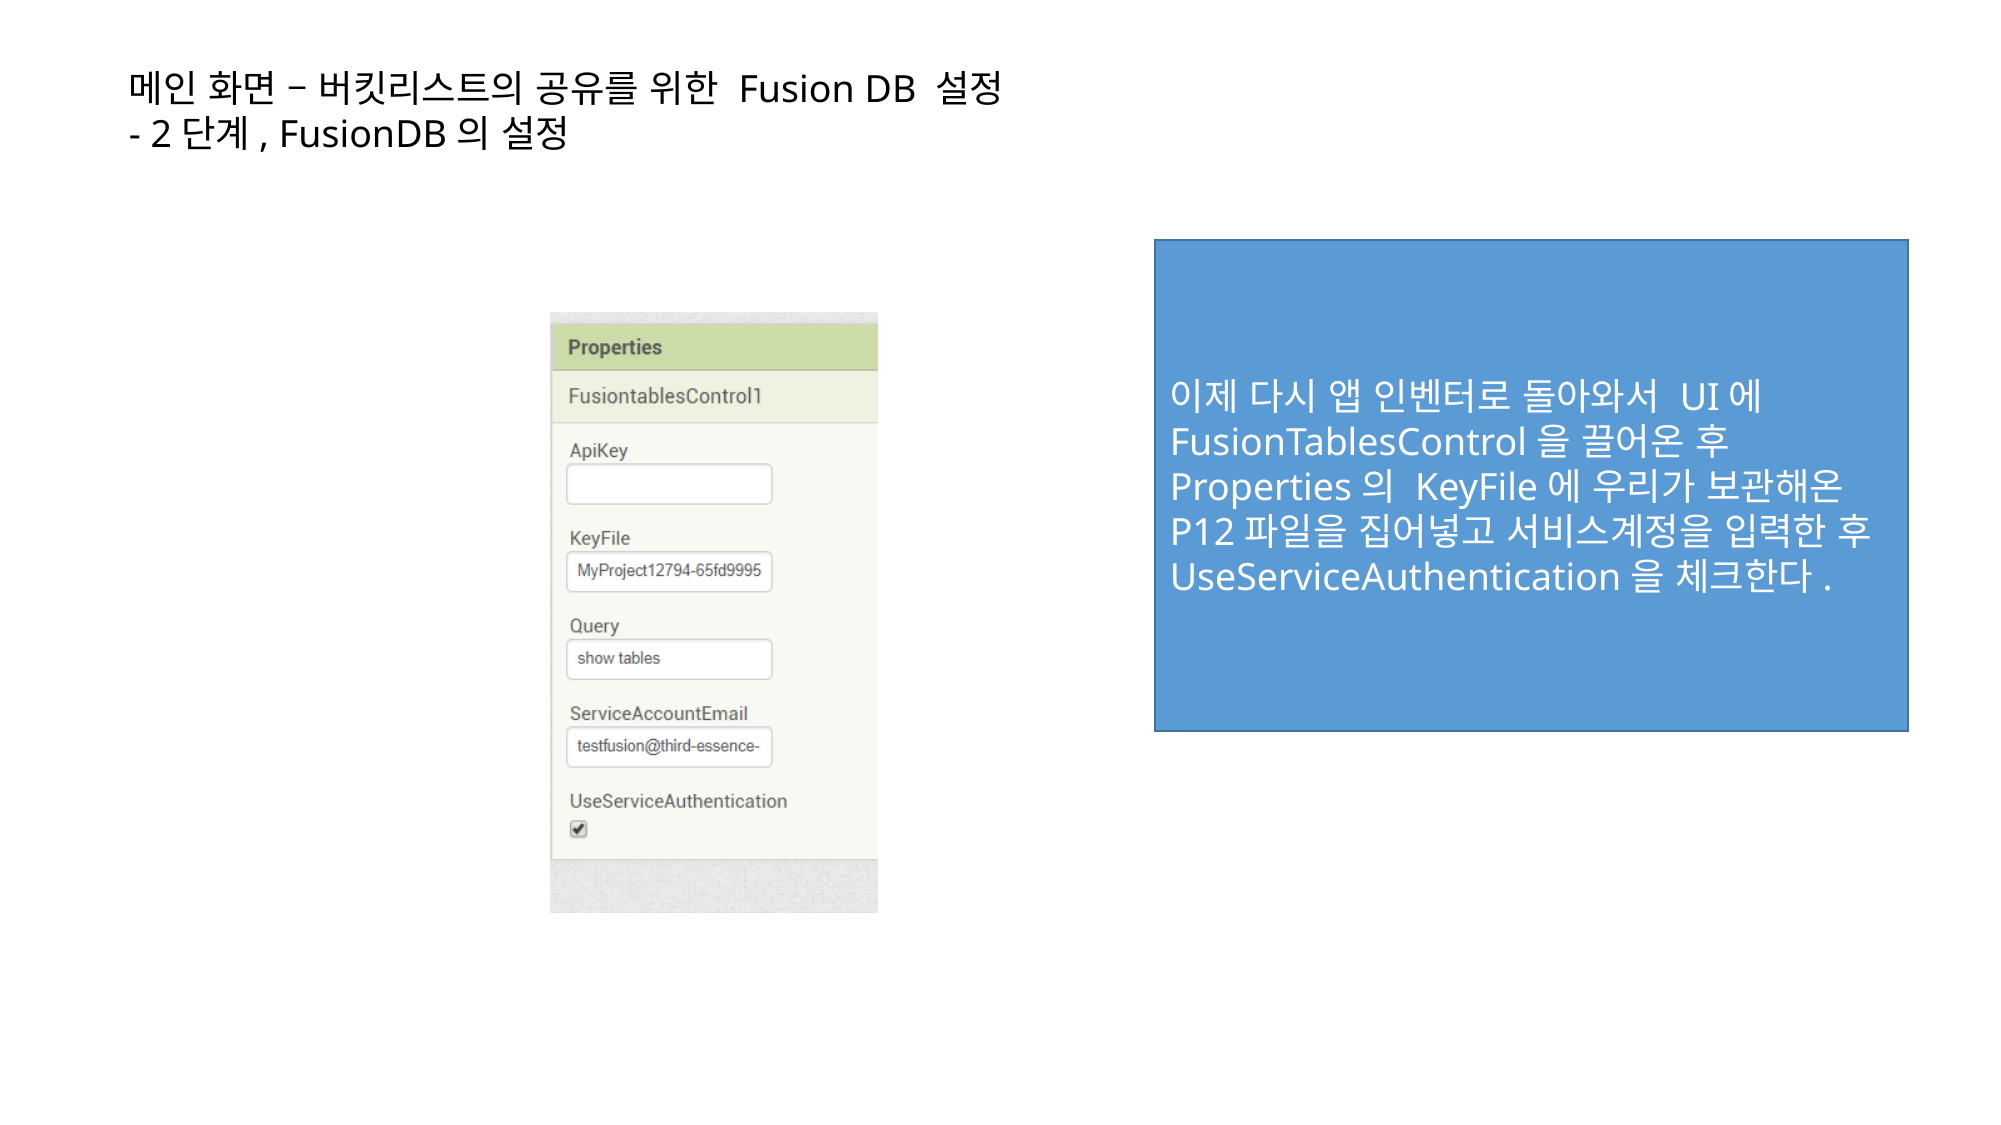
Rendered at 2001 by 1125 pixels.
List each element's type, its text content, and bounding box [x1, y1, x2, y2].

picture [550, 312, 878, 913]
text_box 이제 다시 앱 인벤터로 돌아와서 UI에 FusionTablesControl을 끌어온 후 Properties의 KeyFile에 우리가 보관해온 P12파일을 집어넣고 서비스계정을 입력한 후 UseServiceAuthentication을 체크한다. [1154, 239, 1909, 732]
text_box 메인 화면 – 버킷리스트의 공유를 위한 Fusion DB 설정 - 2단계, FusionDB의 설정 [114, 57, 1020, 163]
